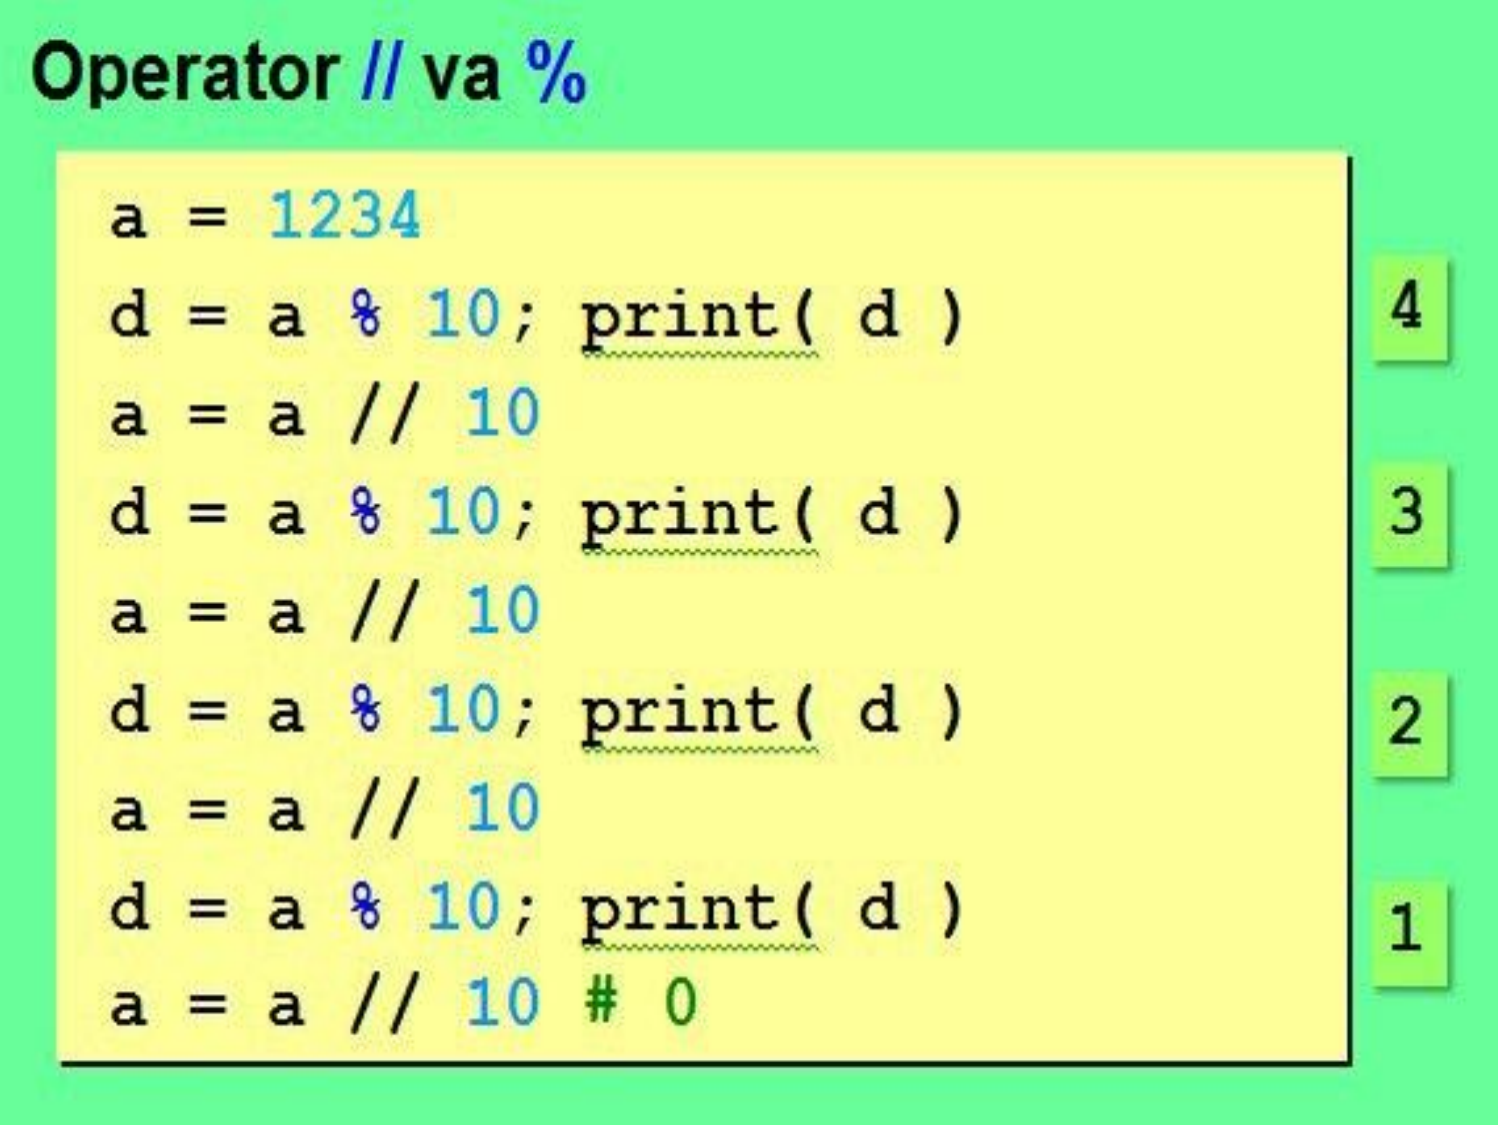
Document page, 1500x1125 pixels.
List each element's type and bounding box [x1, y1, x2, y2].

list [0, 0, 1498, 1125]
